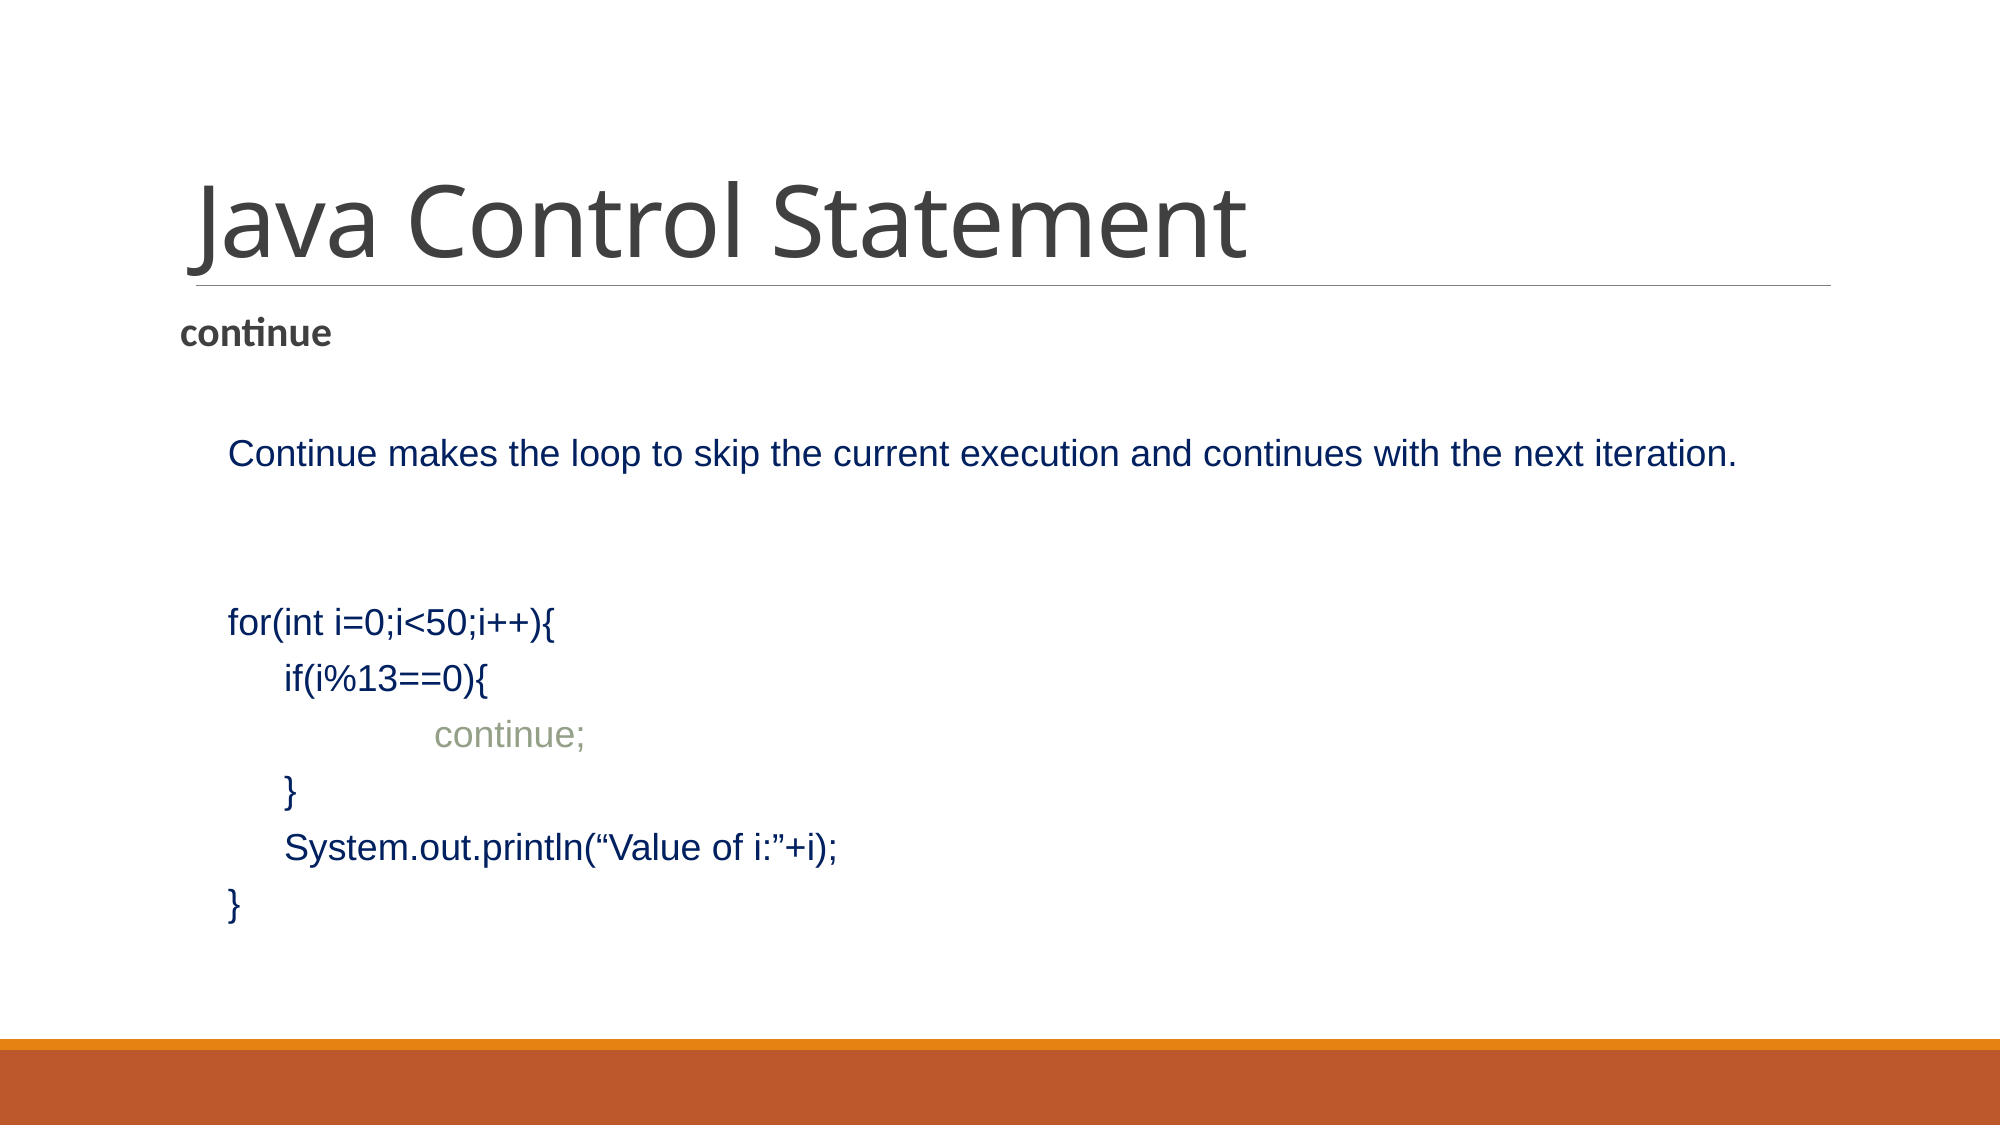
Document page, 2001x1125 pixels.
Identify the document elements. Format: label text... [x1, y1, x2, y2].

list continue Continue makes the loop to skip the current execution and continues with the next iteration. for(int i=0;i<50;i++){ if(i%13==0){ continue; } System.out.println(“Value of i:”+i); } [180, 302, 1830, 963]
title Java Control Statement [180, 47, 1830, 285]
